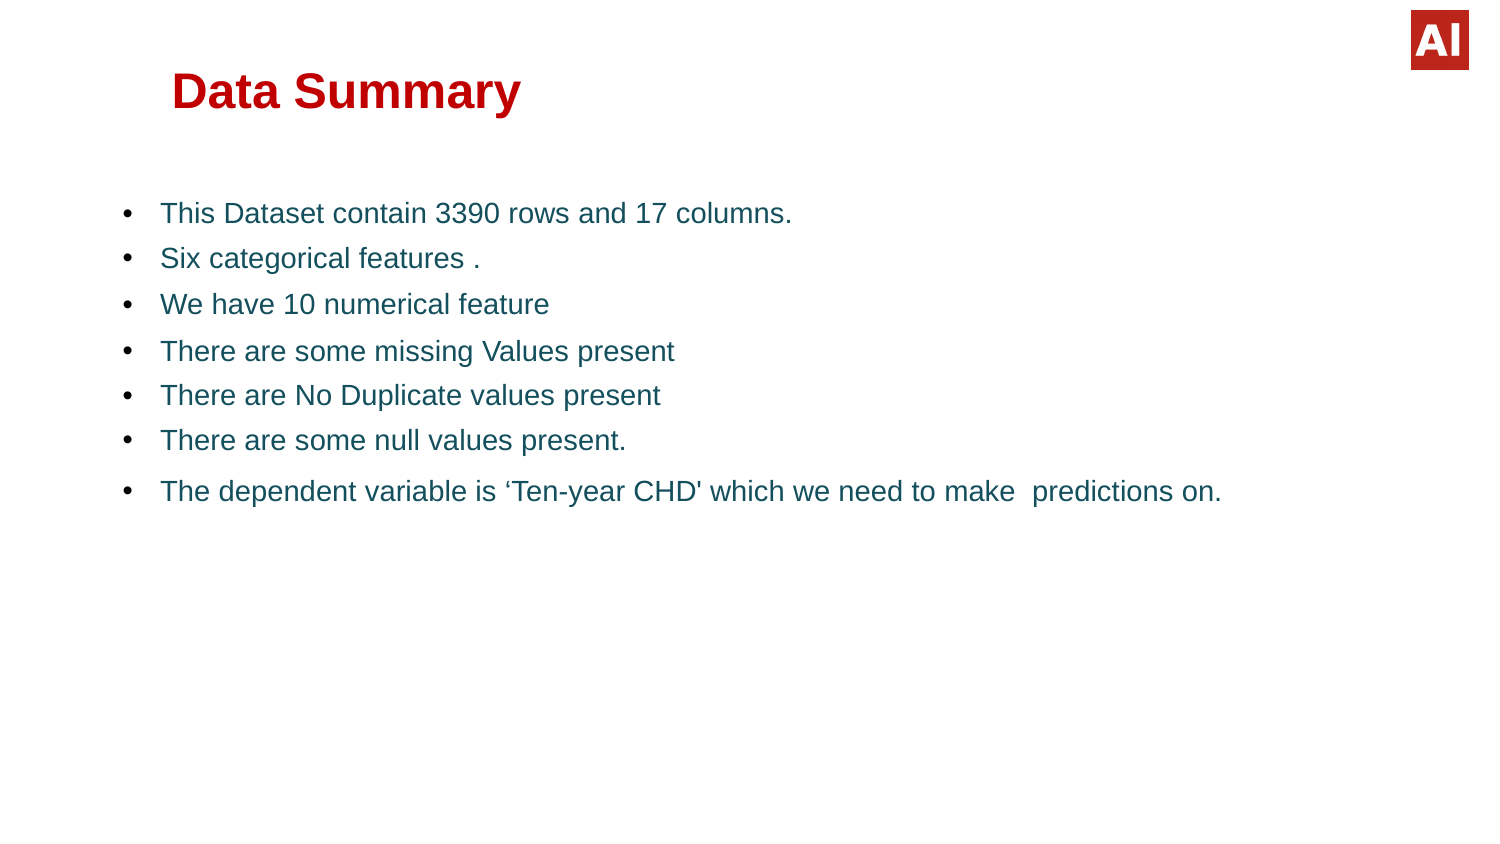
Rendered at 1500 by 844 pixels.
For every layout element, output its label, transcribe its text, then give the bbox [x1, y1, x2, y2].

text_box Data Summary [40, 50, 653, 130]
text_box This Dataset contain 3390 rows and 17 columns. Six categorical features . We have 10 numerical feature There are some missing Values present There are No Duplicate values present There are some null values present. The dependent variable is ‘Ten-year CHD' which we need to make predictions on. [86, 192, 1429, 565]
picture [1411, 10, 1469, 70]
